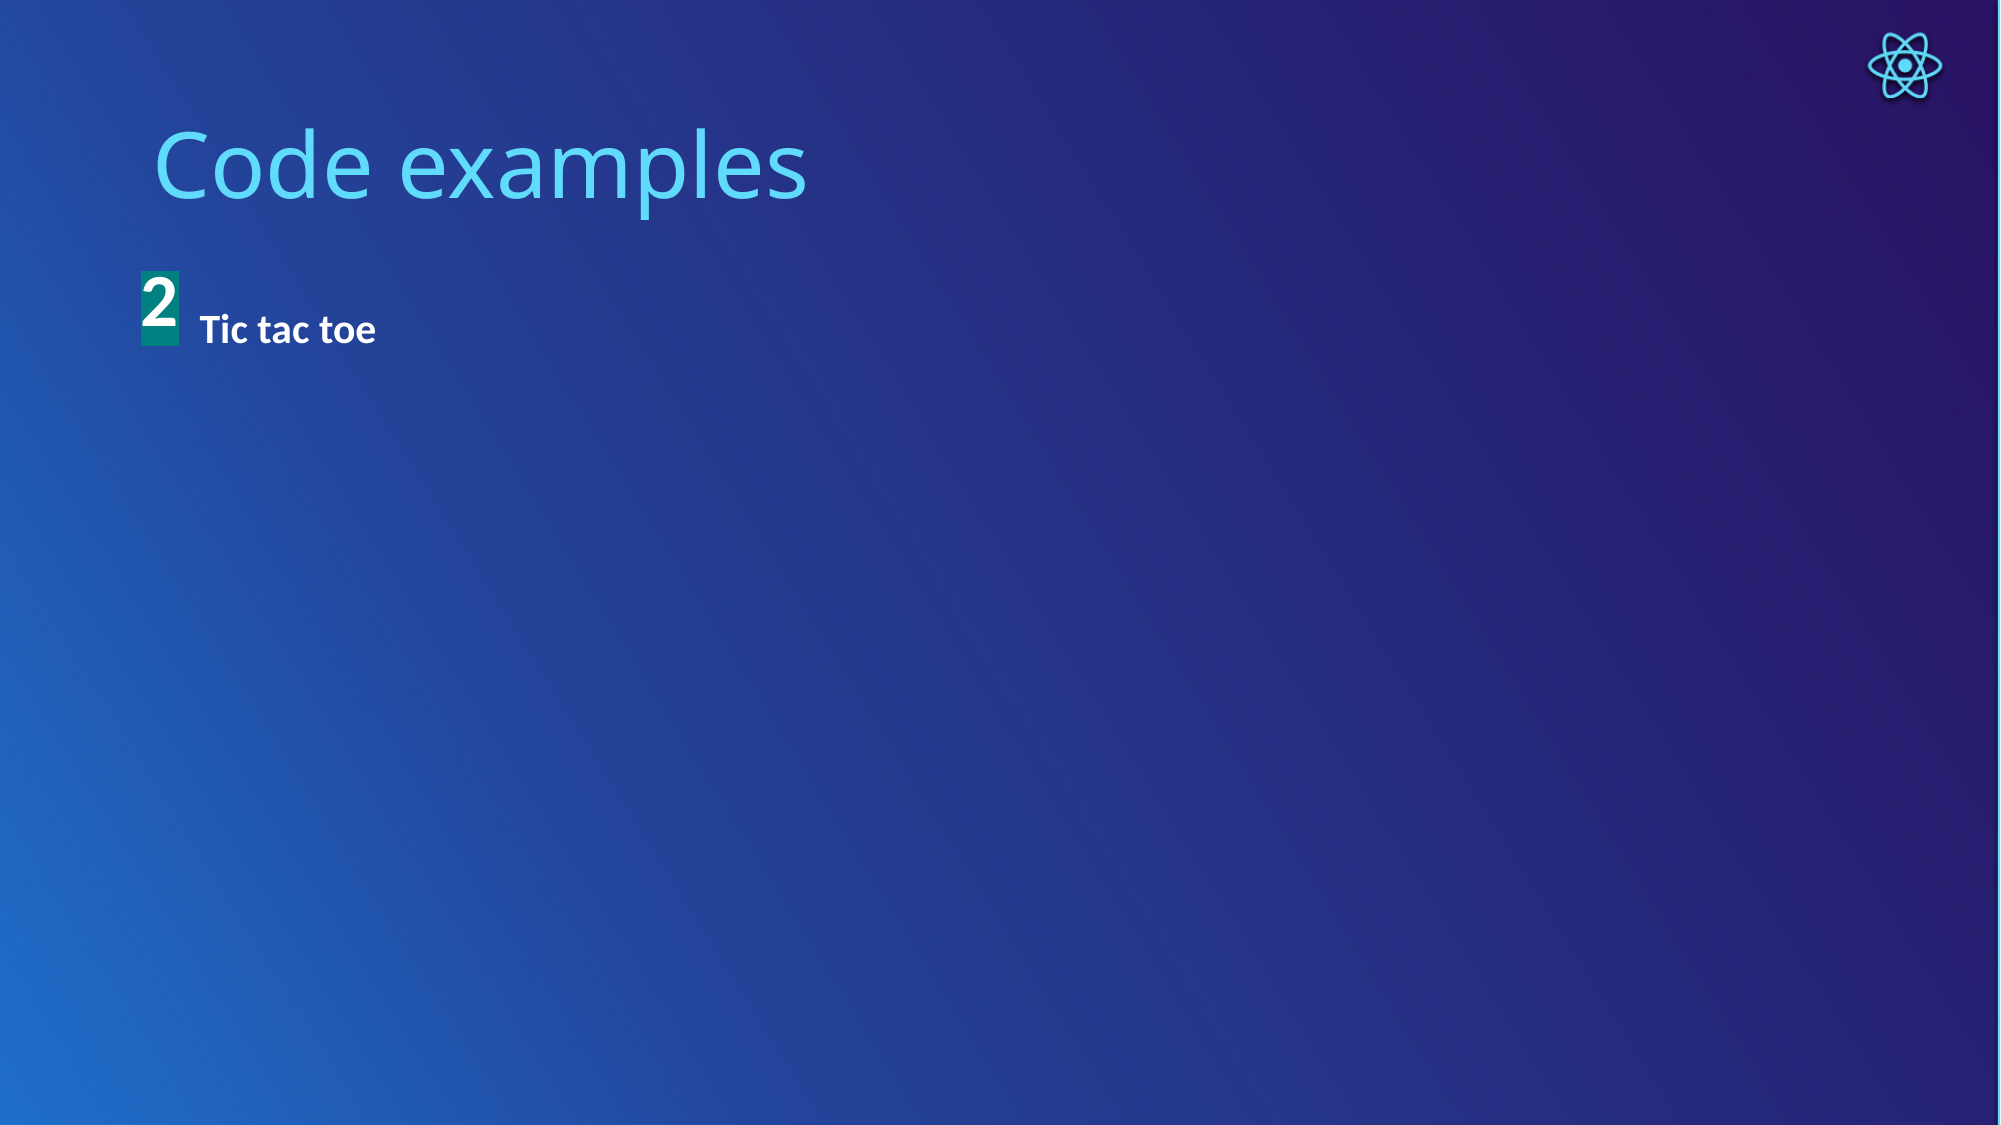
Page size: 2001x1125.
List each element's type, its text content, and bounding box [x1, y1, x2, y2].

text_box Tic tac toe [184, 294, 392, 360]
picture [0, 0, 2001, 1125]
text_box 2 [126, 244, 194, 350]
title Code examples [137, 59, 1863, 278]
